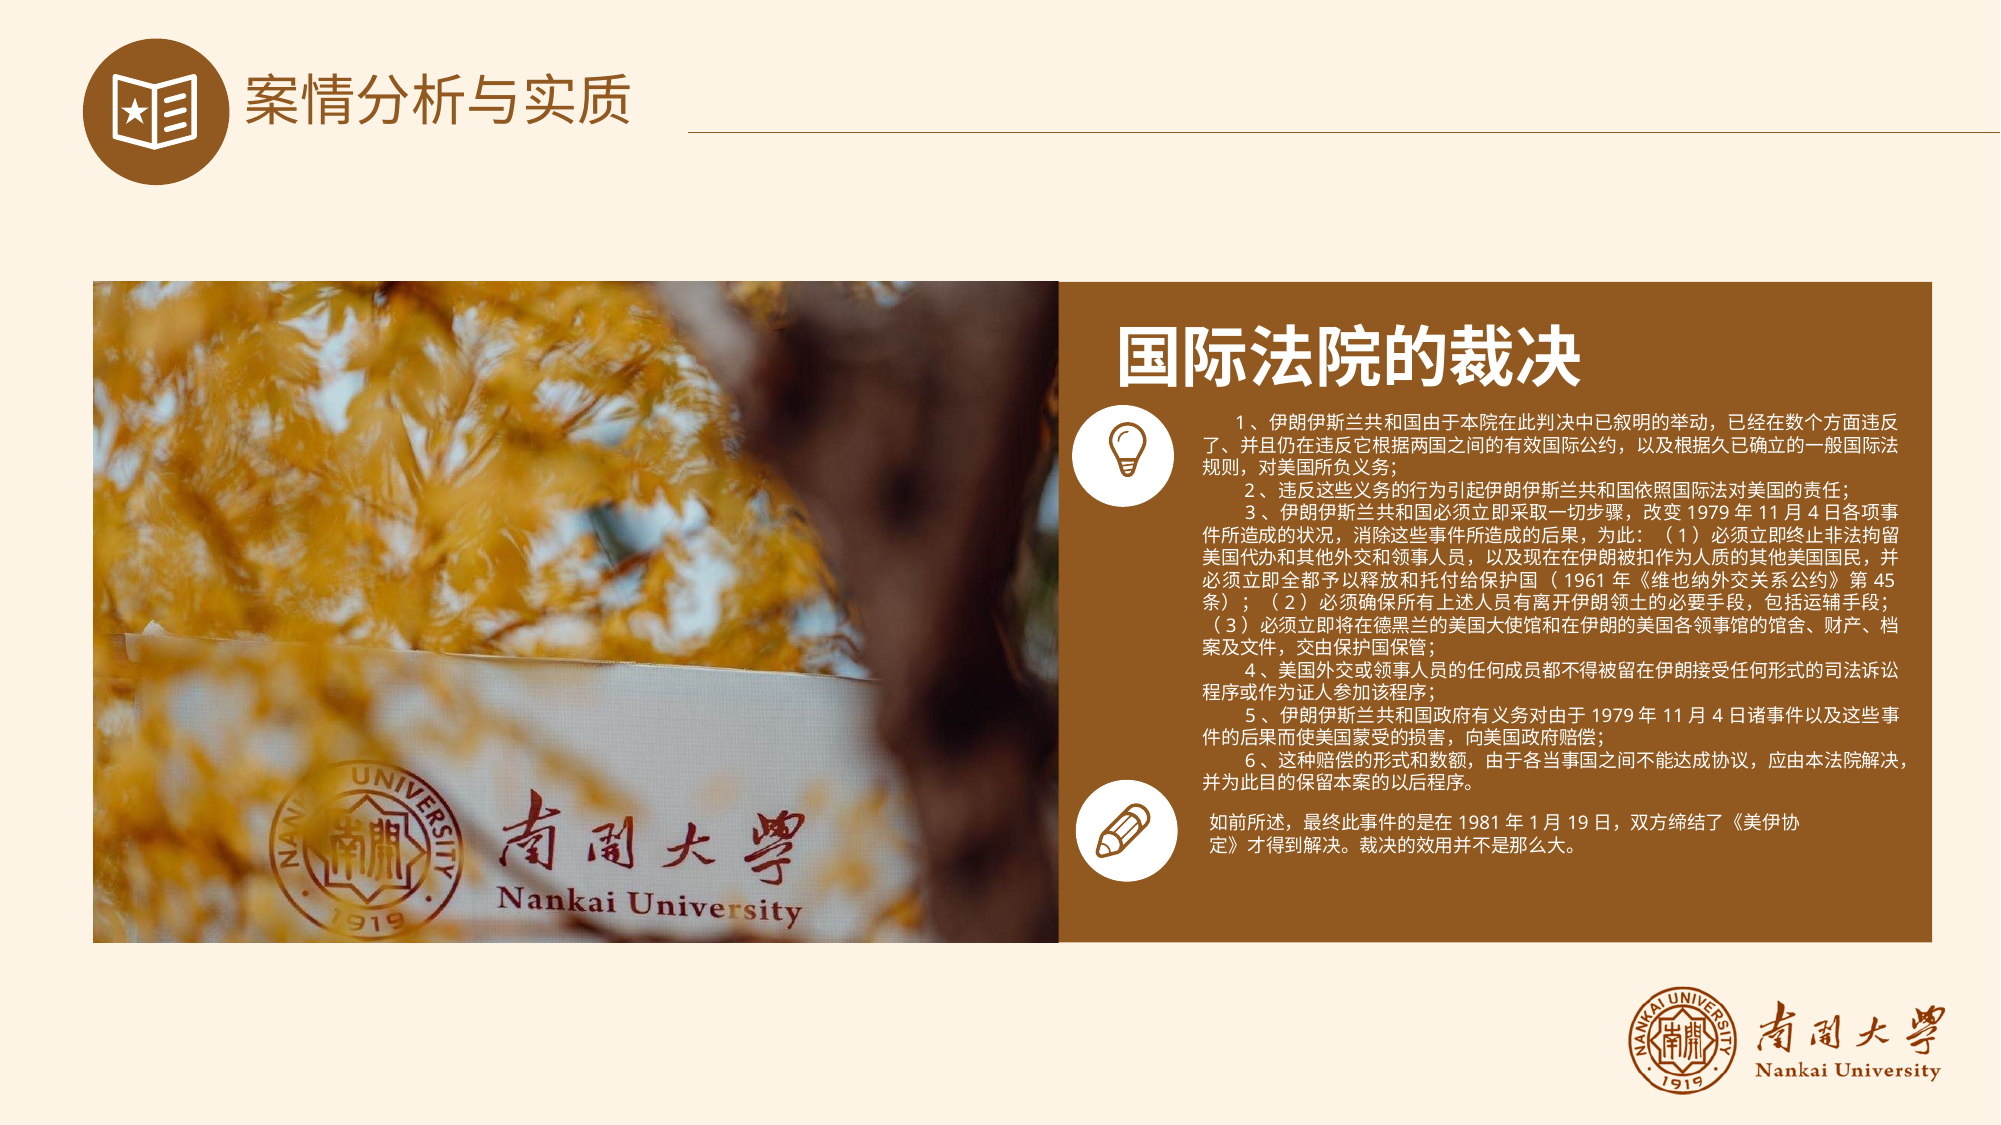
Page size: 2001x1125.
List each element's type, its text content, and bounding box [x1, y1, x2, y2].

text_box 1、伊朗伊斯兰共和国由于本院在此判决中已叙明的举动，已经在数个方面违反了、并且仍在违反它根据两国之间的有效国际公约，以及根据久已确立的一般国际法规则，对美国所负义务； 2、违反这些义务的行为引起伊朗伊斯兰共和国依照国际法对美国的责任； 3、伊朗伊斯兰共和国必须立即采取一切步骤，改变1979年11月4日各项事件所造成的状况，消除这些事件所造成的后果，为此：（1）必须立即终止非法拘留美国代办和其他外交和领事人员，以及现在在伊朗被扣作为人质的其他美国国民，并必须立即全都予以释放和托付给保护国（1961年《维也纳外交关系公约》第45条）；（2）必须确保所有上述人员有离开伊朗领土的必要手段，包括运辅手段；（3）必须立即将在德黑兰的美国大使馆和在伊朗的美国各领事馆的馆舍、财产、档案及文件，交由保护国保管； 4、美国外交或领事人员的任何成员都不得被留在伊朗接受任何形式的司法诉讼程序或作为证人参加该程序； 5、伊朗伊斯兰共和国政府有义务对由于1979年11月4日诸事件以及这些事件的后果而使美国蒙受的损害，向美国政府赔偿； 6、这种赔偿的形式和数额，由于各当事国之间不能达成协议，应由本法院解决，并为此目的保留本案的以后程序。 [1187, 403, 1915, 824]
text_box 国际法院的裁决 [1100, 307, 1598, 403]
text_box 如前所述，最终此事件的是在1981年1月19日，双方缔结了《美伊协定》才得到解决。裁决的效用并不是那么大。 [1194, 803, 1845, 886]
picture [0, 0, 2001, 1125]
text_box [1108, 422, 1147, 478]
text_box [1071, 403, 1175, 508]
text_box [1095, 803, 1151, 859]
text_box [1059, 281, 1933, 943]
text_box 案情分析与实质 [229, 57, 649, 139]
text_box [81, 37, 231, 187]
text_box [112, 73, 197, 150]
text_box [1074, 778, 1179, 883]
